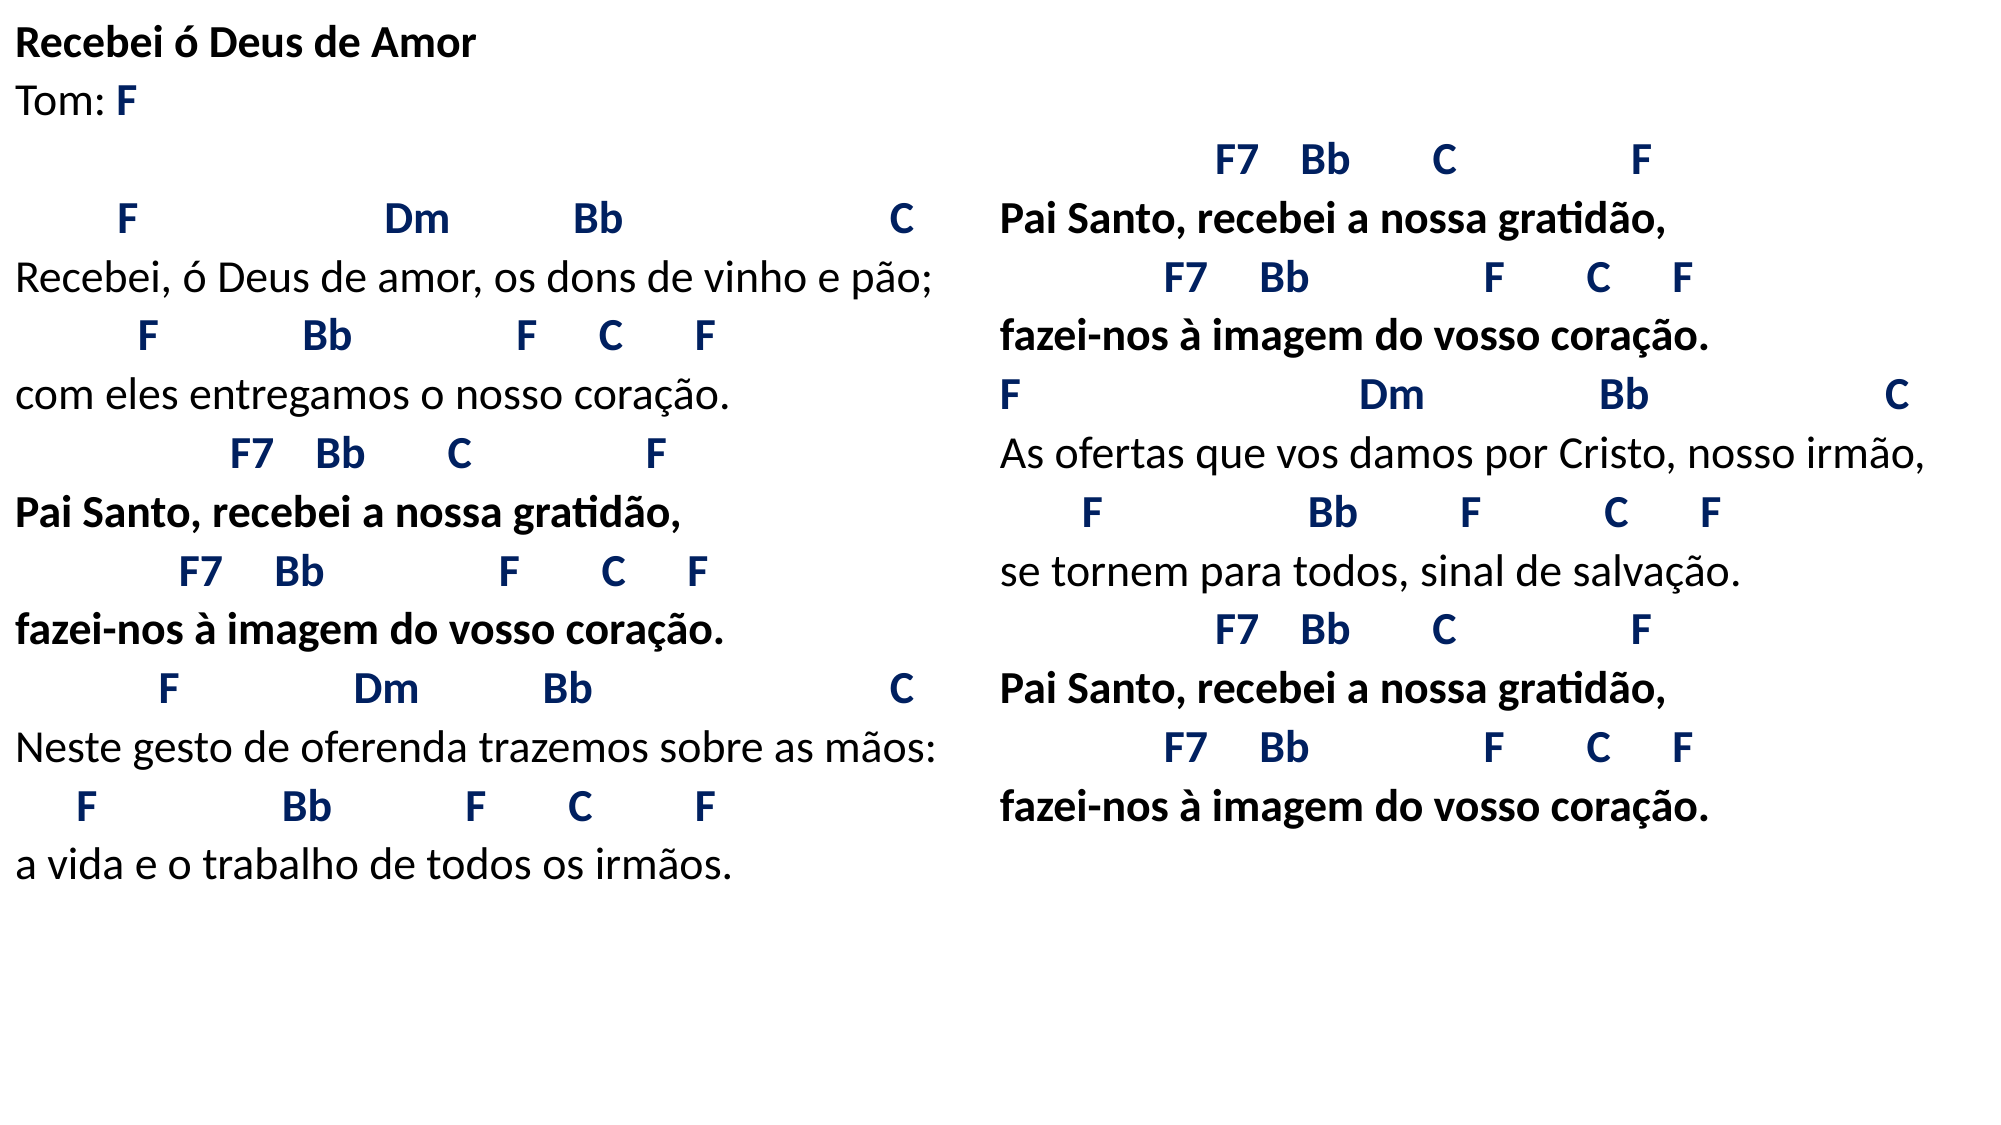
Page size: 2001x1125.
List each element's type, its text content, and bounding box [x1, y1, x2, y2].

title Recebei ó Deus de Amor Tom: F F Dm Bb C Recebei, ó Deus de amor, os dons de vinho e pão; F Bb F C F com eles entregamos o nosso coração. F7 Bb C F Pai Santo, recebei a nossa gratidão, F7 Bb F C F fazei-nos à imagem do vosso coração. F Dm Bb C Neste gesto de oferenda trazemos sobre as mãos: F Bb F C F a vida e o trabalho de todos os irmãos. F7 Bb C F Pai Santo, recebei a nossa gratidão, F7 Bb F C F fazei-nos à imagem do vosso coração. F Dm Bb C As ofertas que vos damos por Cristo, nosso irmão, F Bb F C F se tornem para todos, sinal de salvação. F7 Bb C F Pai Santo, recebei a nossa gratidão, F7 Bb F C F fazei-nos à imagem do vosso coração. [0, 0, 2000, 1125]
